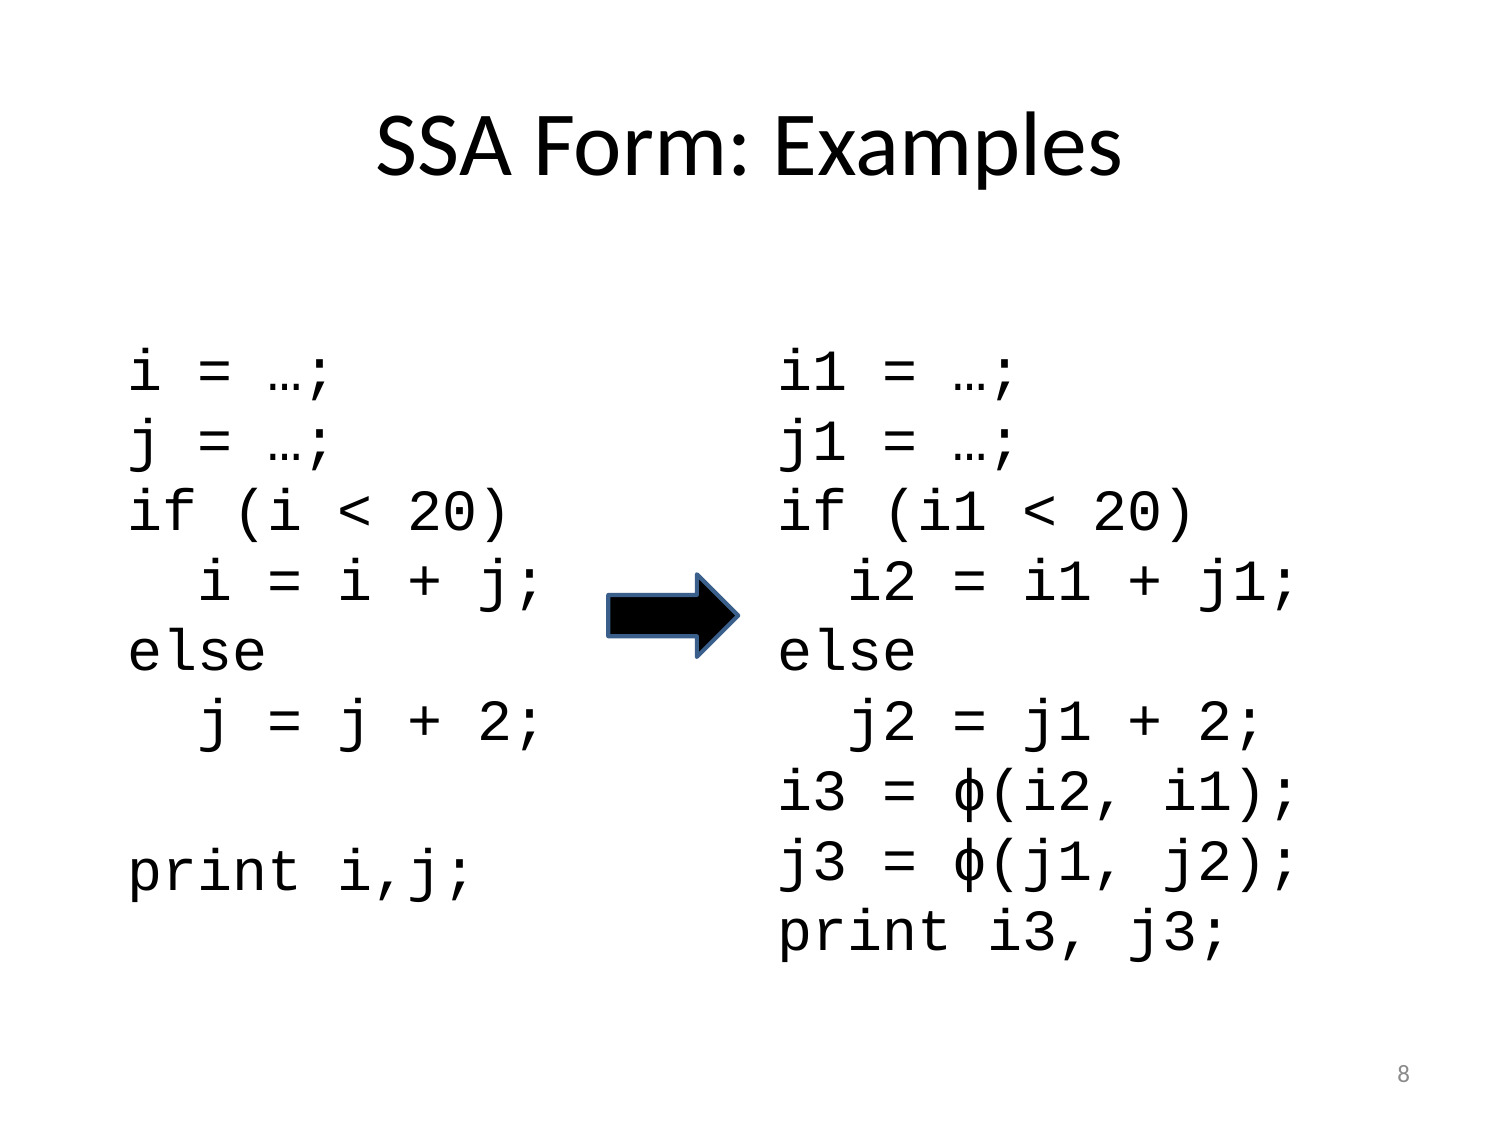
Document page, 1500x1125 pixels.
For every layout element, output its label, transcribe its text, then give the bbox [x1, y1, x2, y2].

text_box <number> [1074, 1042, 1425, 1103]
text_box i = …; j = …; if (i < 20) i = i + j; else j = j + 2; print i,j; [112, 324, 738, 1000]
text_box [606, 572, 741, 659]
text_box SSA Form: Examples [75, 45, 1425, 233]
text_box i1 = …; j1 = …; if (i1 < 20) i2 = i1 + j1; else j2 = j1 + 2; i3 = ϕ(i2, i1); j3 = ϕ(j1, j2); print i3, j3; [762, 324, 1388, 1094]
